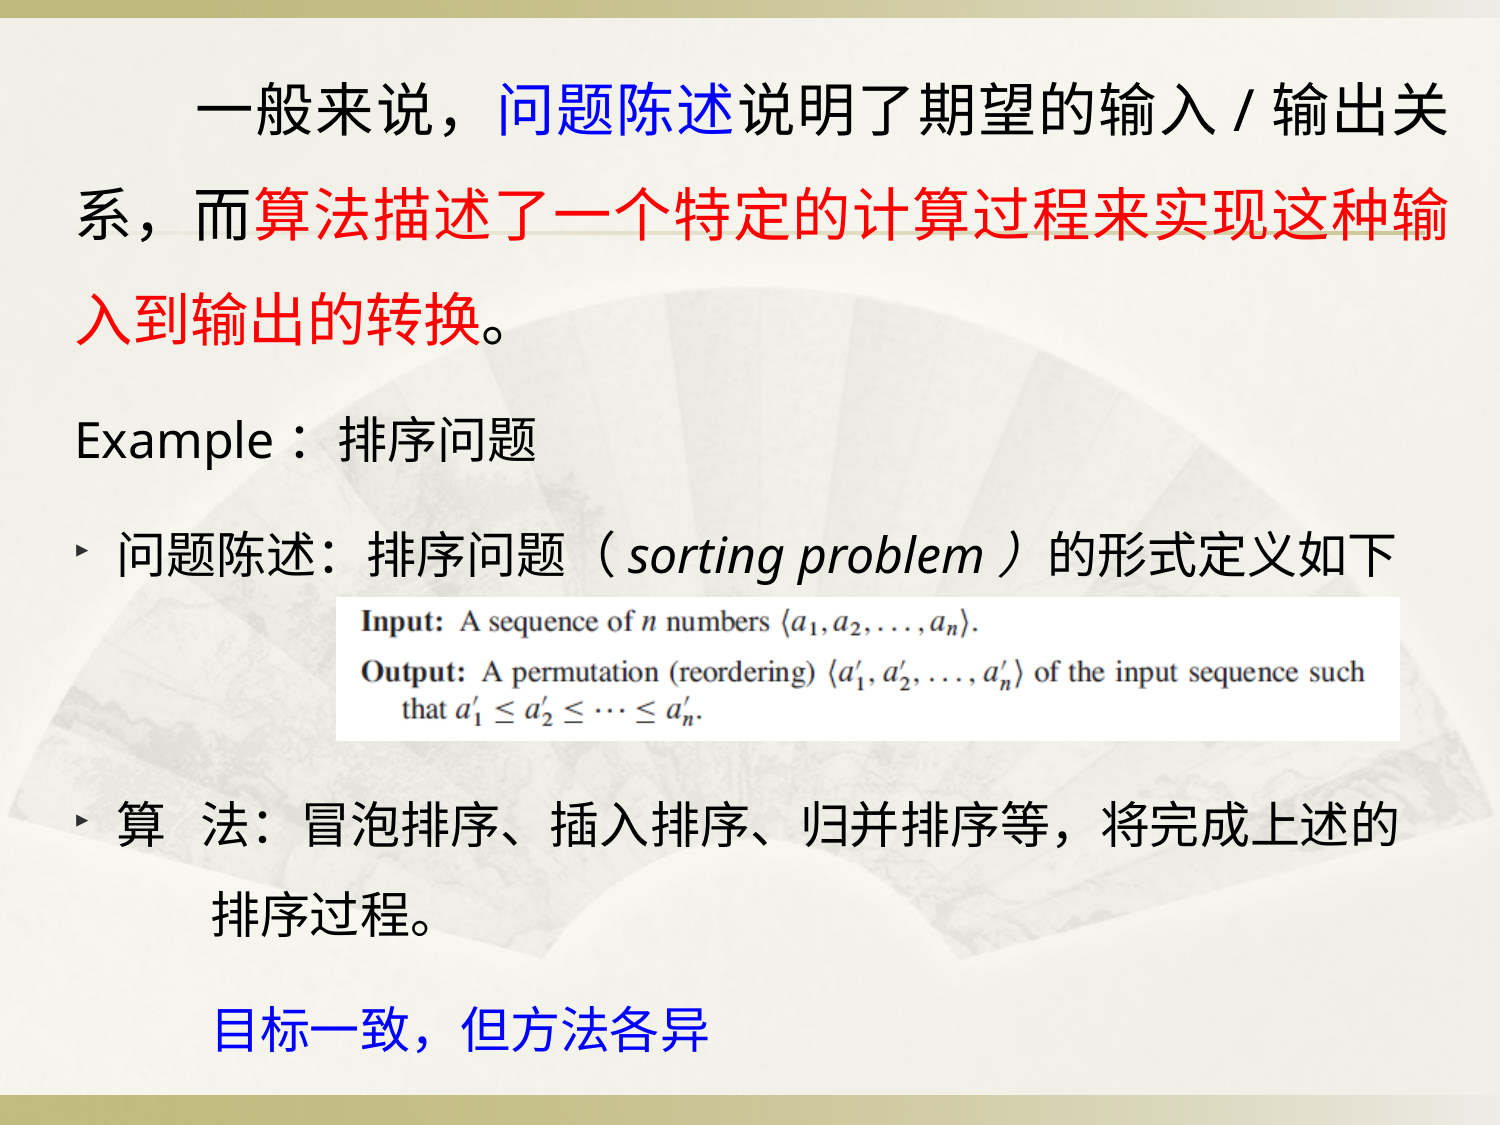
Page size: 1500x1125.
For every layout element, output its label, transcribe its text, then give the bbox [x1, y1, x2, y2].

list 一般来说，问题陈述说明了期望的输入/输出关系，而算法描述了一个特定的计算过程来实现这种输入到输出的转换。 Example：排序问题 问题陈述：排序问题（sorting problem）的形式定义如下 算 法：冒泡排序、插入排序、归并排序等，将完成上述的 排序过程。 目标一致，但方法各异 [41, 31, 1465, 993]
picture [0, 18, 1500, 1095]
